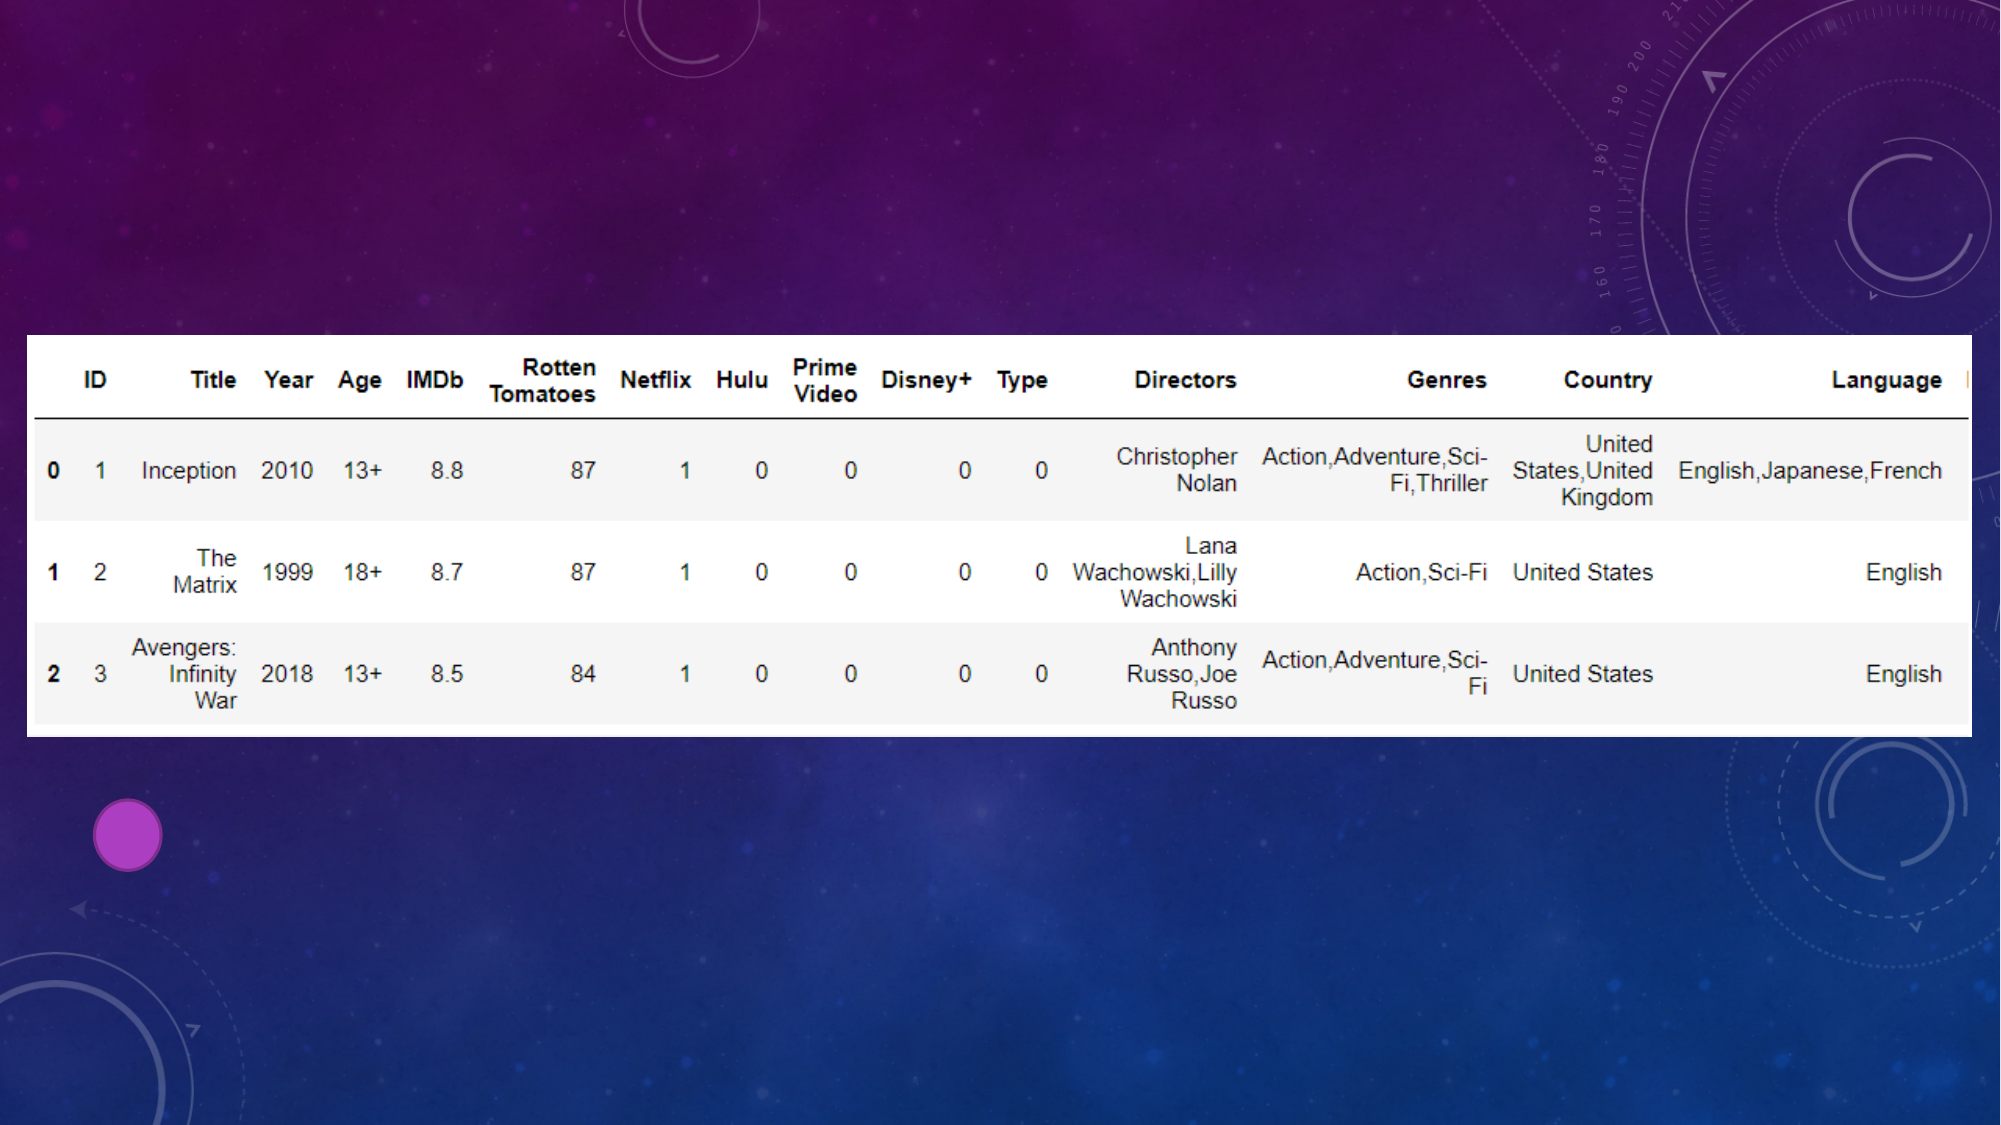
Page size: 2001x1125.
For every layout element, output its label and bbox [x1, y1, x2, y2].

text_box [92, 798, 163, 872]
picture [0, 0, 2001, 1125]
